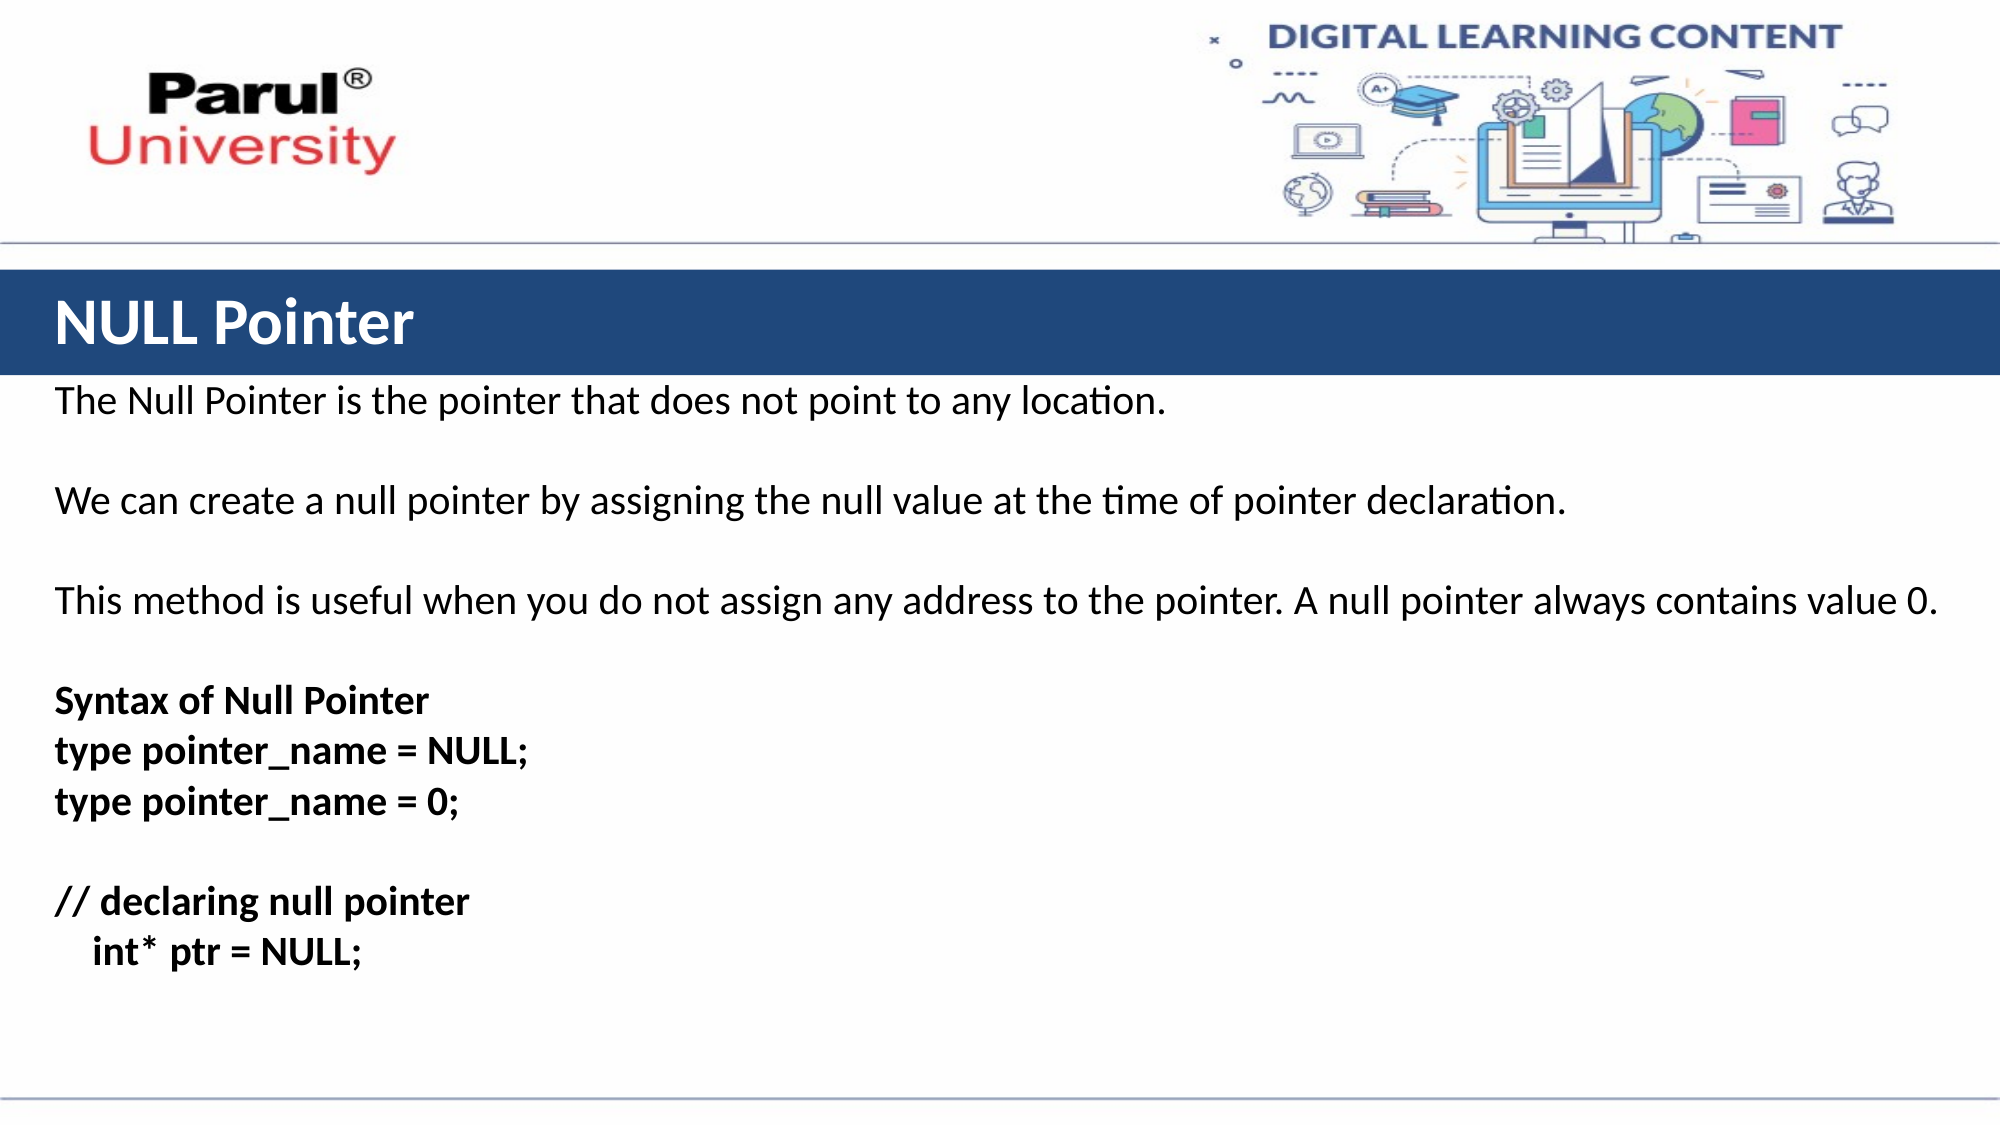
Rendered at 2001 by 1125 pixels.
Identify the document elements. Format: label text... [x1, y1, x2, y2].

picture [0, 376, 2000, 1125]
title NULL Pointer [54, 278, 1946, 359]
picture [0, 0, 2000, 269]
list The Null Pointer is the pointer that does not point to any location. We can create a null pointer by assigning the null value at the time of pointer declaration. This method is useful when you do not assign any address to the pointer. A null pointer always contains value 0. Syntax of Null Pointer type pointer_name = NULL; type pointer_name = 0; // declaring null pointer int* ptr = NULL; [54, 373, 1975, 1030]
